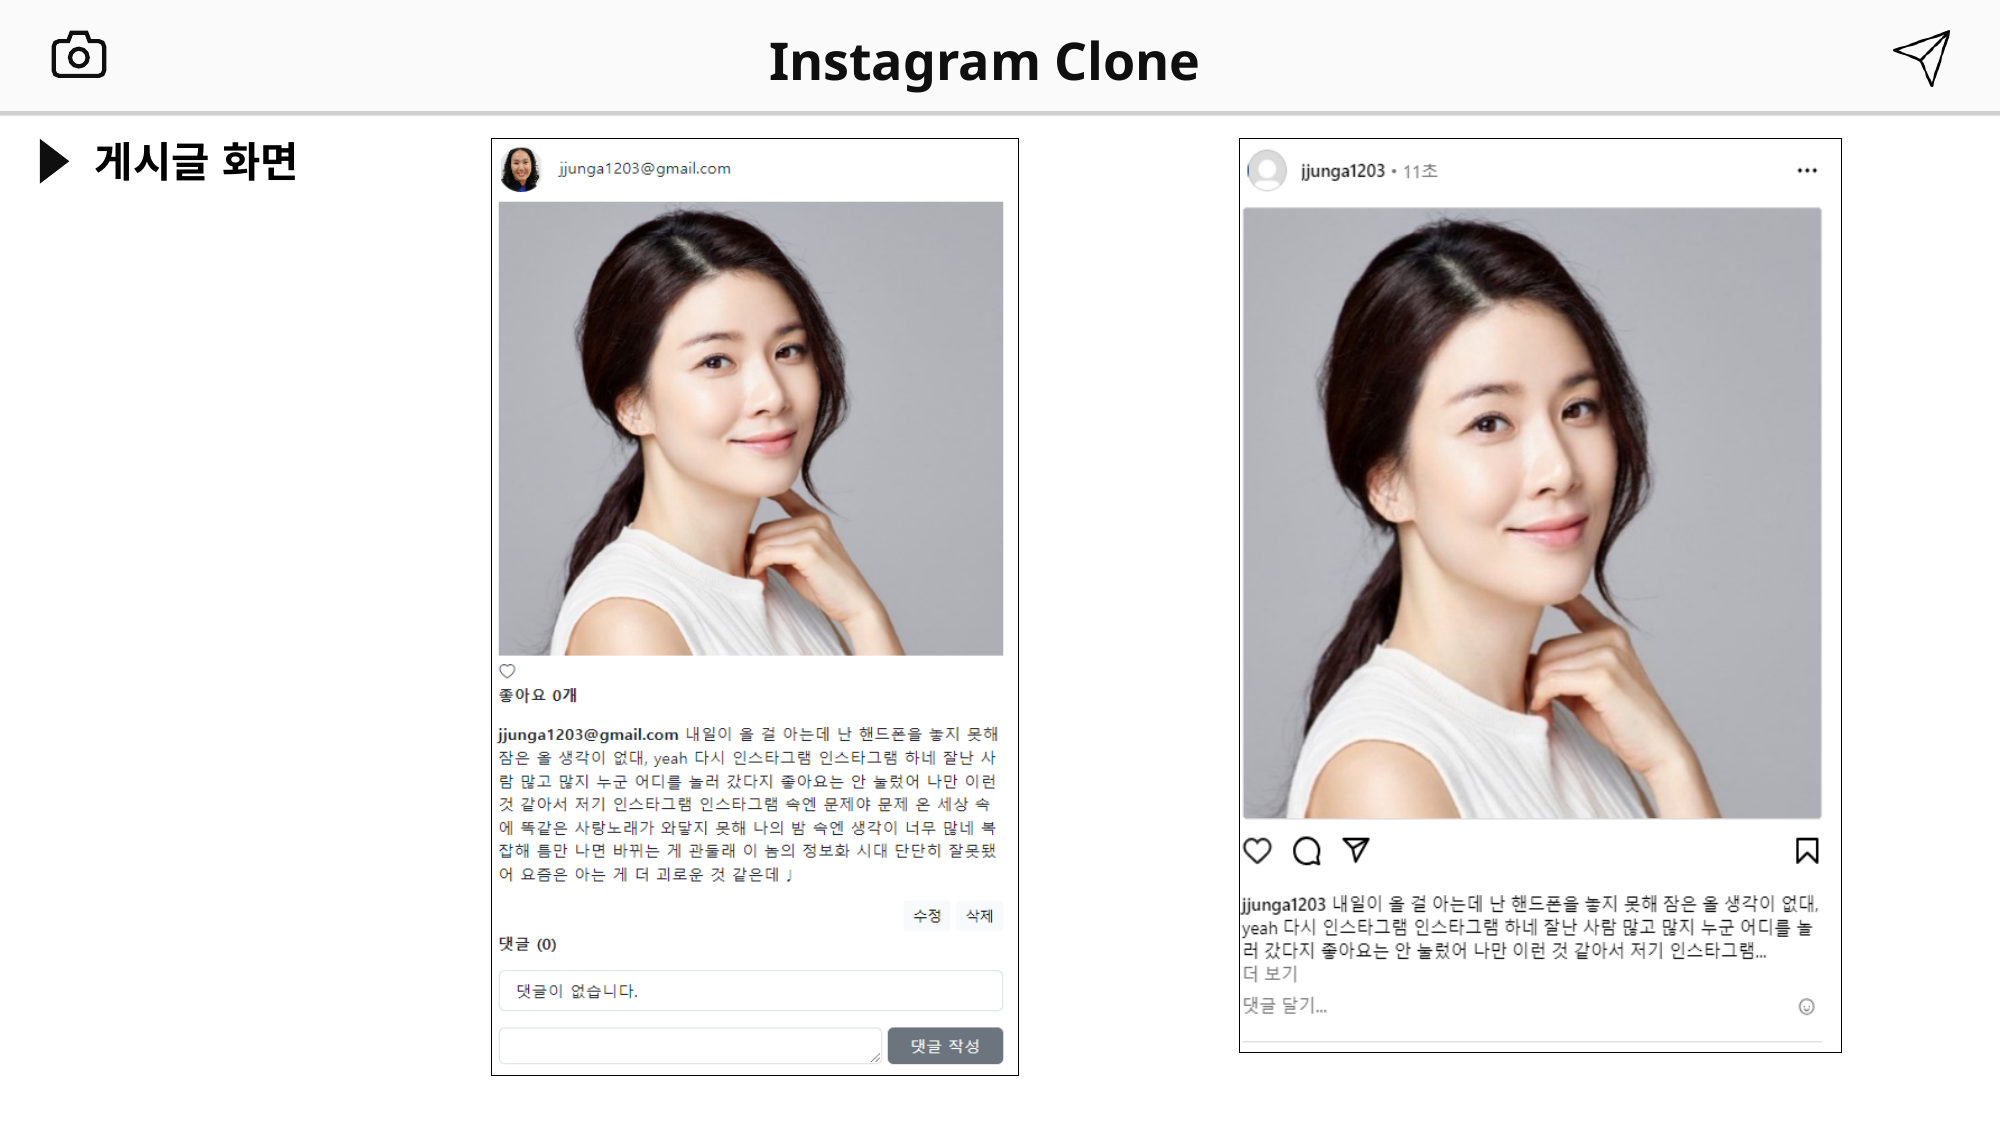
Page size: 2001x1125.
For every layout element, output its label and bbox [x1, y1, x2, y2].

picture [491, 138, 1019, 1076]
text_box [39, 128, 325, 195]
text_box [0, 0, 2000, 116]
picture [1239, 138, 1842, 1053]
text_box [53, 32, 105, 76]
picture [1893, 30, 1950, 87]
